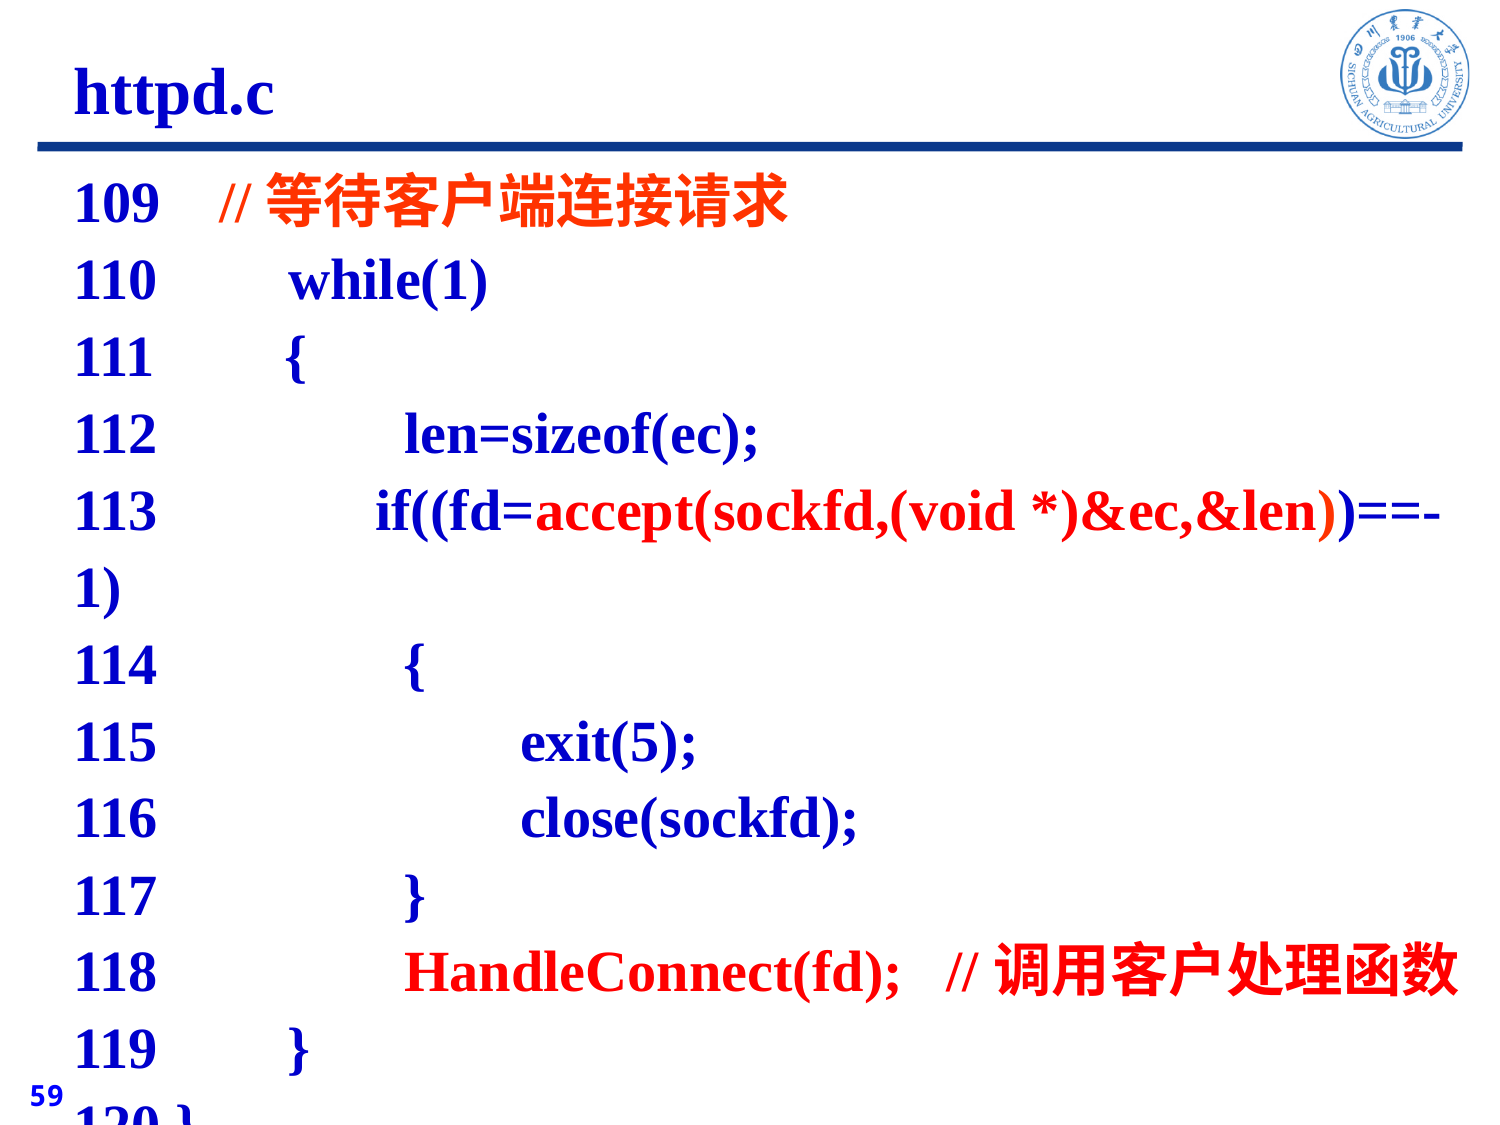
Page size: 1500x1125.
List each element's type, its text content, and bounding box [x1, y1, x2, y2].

text_box 109 //等待客户端连接请求 110 while(1) 111 { 112 len=sizeof(ec); 113 if((fd=accept(sockfd,(void *)&ec,&len))==-1) 114 { 115 exit(5); 116 close(sockfd); 117 } 118 HandleConnect(fd); //调用客户处理函数 119 } 120 } [58, 149, 1500, 1125]
slide_number [71, 1082, 423, 1125]
text_box httpd.c [58, 41, 1008, 134]
